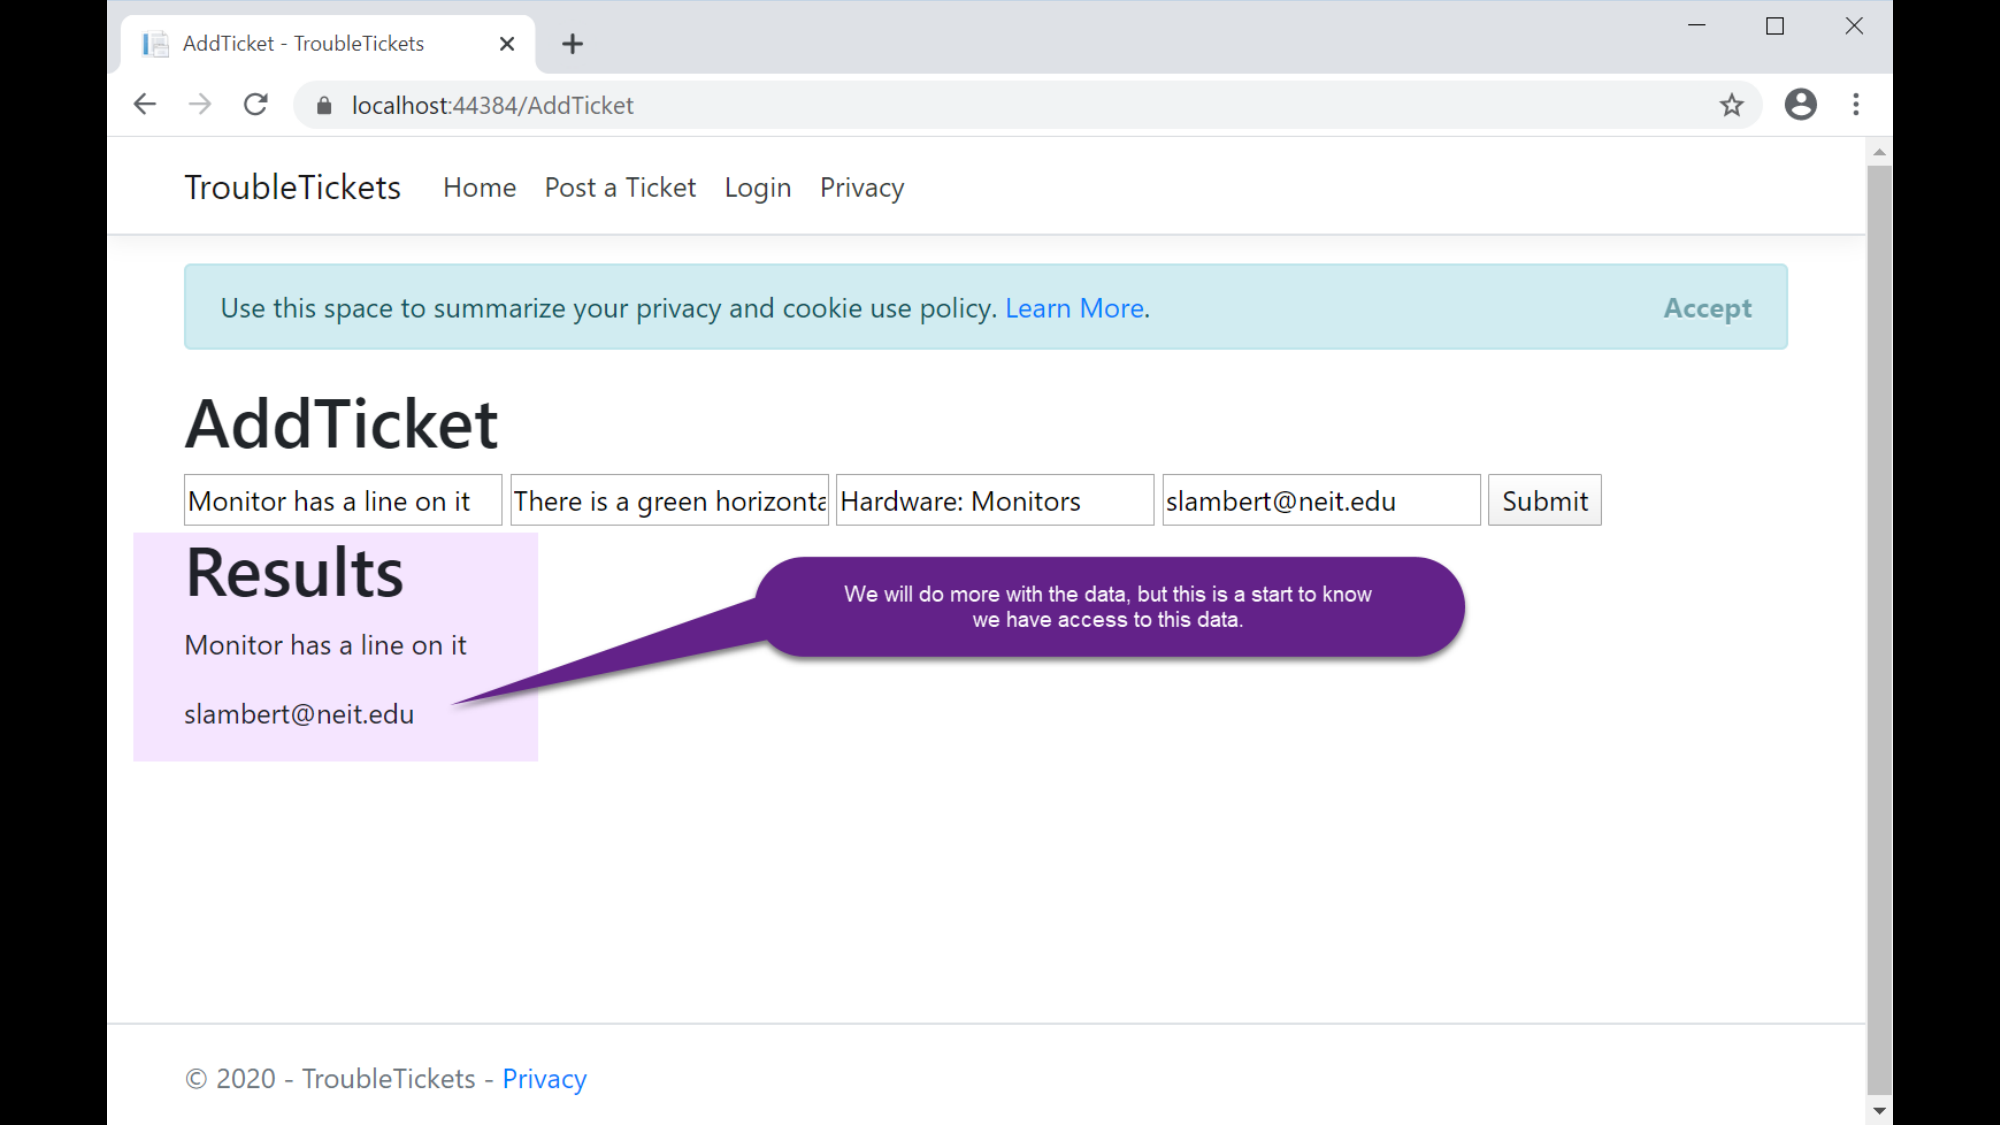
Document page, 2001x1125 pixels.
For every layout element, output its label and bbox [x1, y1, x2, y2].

picture [107, 0, 1893, 1125]
